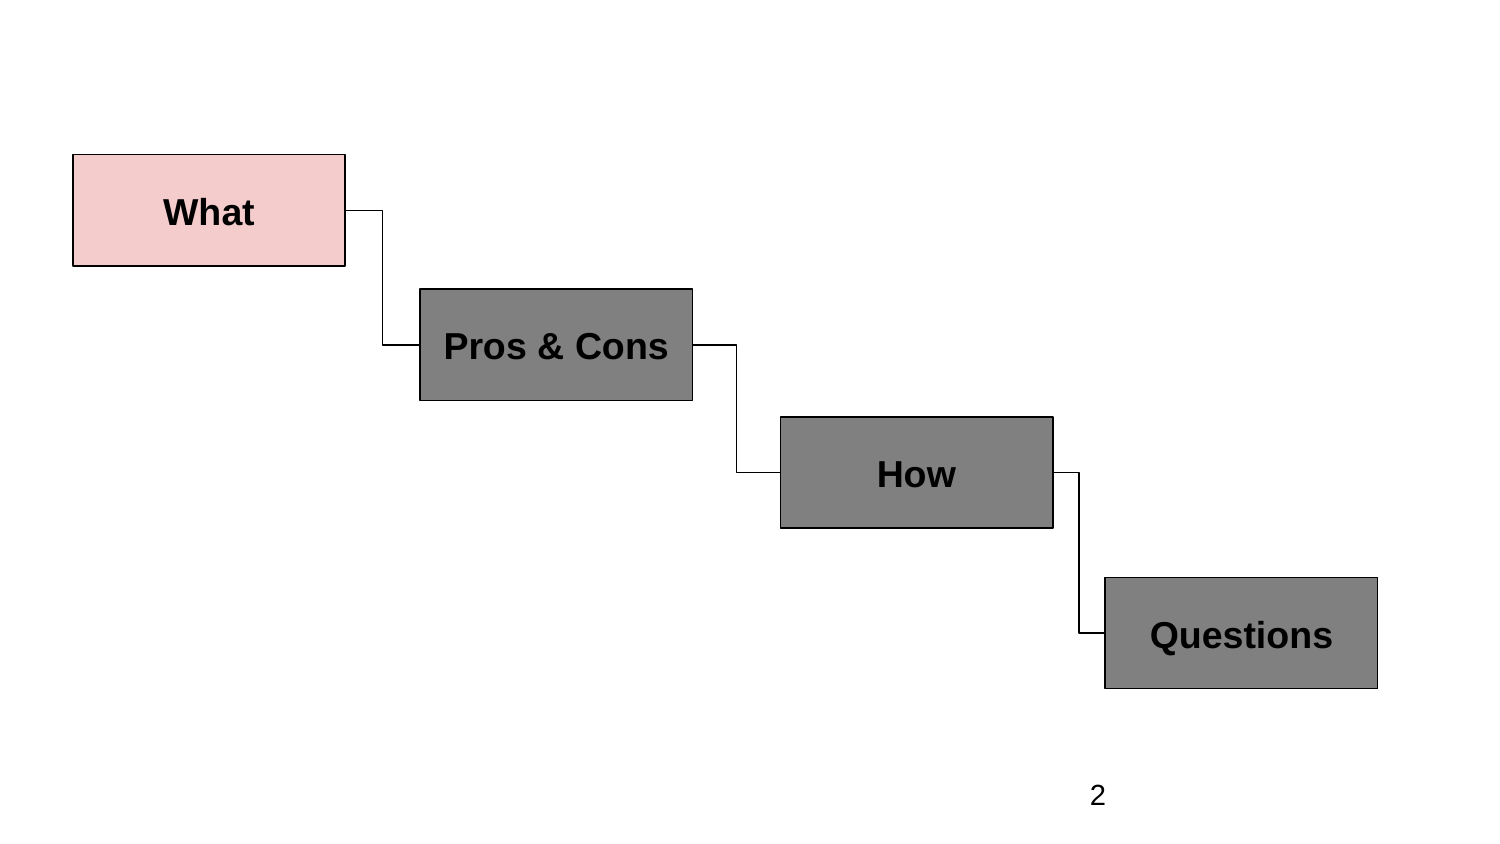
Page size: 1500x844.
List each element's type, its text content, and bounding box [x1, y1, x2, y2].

text_box Pros & Cons [419, 289, 693, 401]
text_box What [72, 154, 346, 266]
text_box How [780, 416, 1053, 528]
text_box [692, 344, 781, 473]
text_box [345, 210, 421, 346]
slide_number 2 [1074, 768, 1388, 826]
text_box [1052, 472, 1106, 634]
text_box Questions [1105, 577, 1378, 689]
